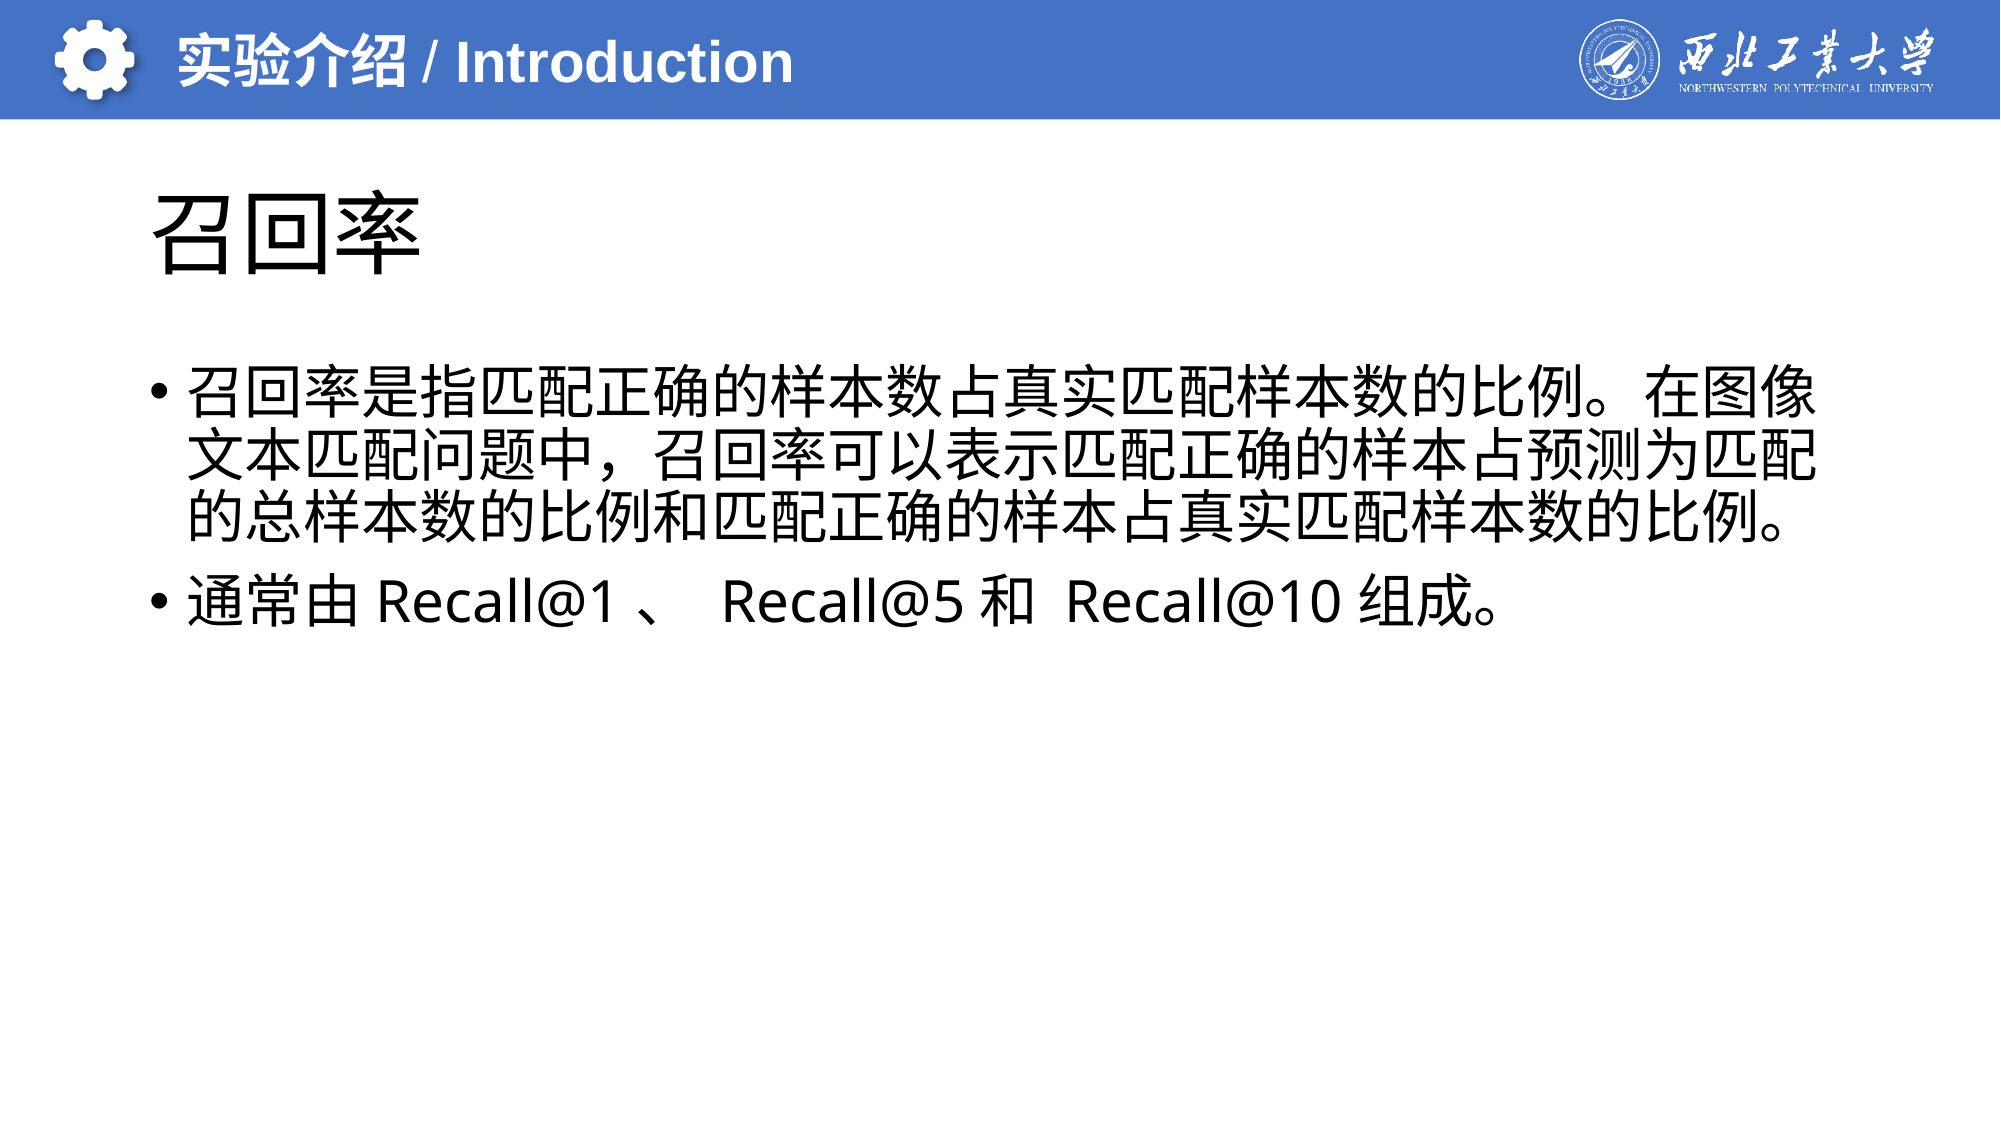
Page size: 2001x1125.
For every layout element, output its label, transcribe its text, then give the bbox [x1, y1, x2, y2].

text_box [0, 0, 2000, 120]
title 召回率 [134, 128, 1860, 347]
list 召回率是指匹配正确的样本数占真实匹配样本数的比例。在图像文本匹配问题中，召回率可以表示匹配正确的样本占预测为匹配的总样本数的比例和匹配正确的样本占真实匹配样本数的比例。 通常由Recall@1、 Recall@5和 Recall@10组成。 [134, 355, 1860, 1069]
